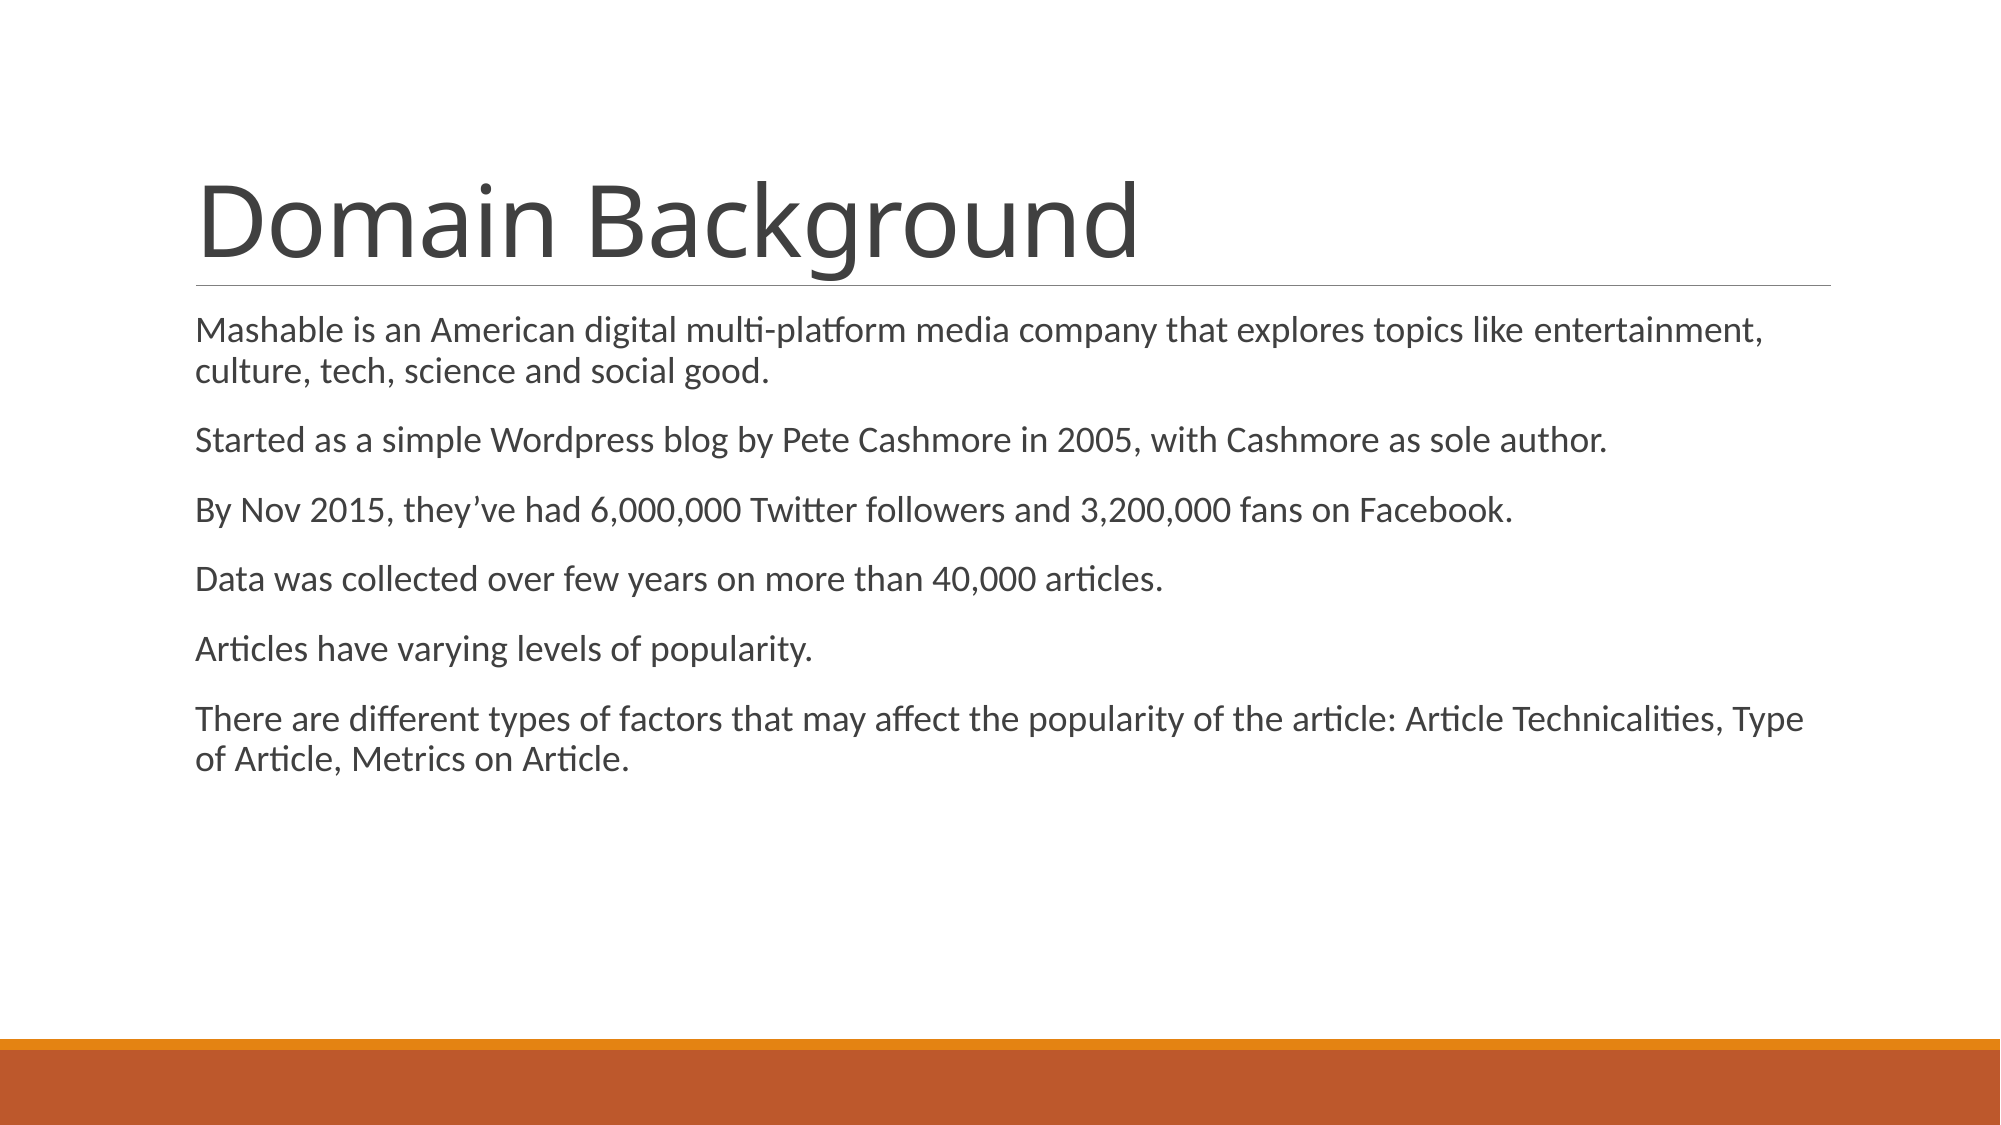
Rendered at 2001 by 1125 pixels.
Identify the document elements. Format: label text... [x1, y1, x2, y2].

title Domain Background [180, 47, 1830, 285]
list Mashable is an American digital multi-platform media company that explores topics like entertainment, culture, tech, science and social good. Started as a simple Wordpress blog by Pete Cashmore in 2005, with Cashmore as sole author. By Nov 2015, they’ve had 6,000,000 Twitter followers and 3,200,000 fans on Facebook. Data was collected over few years on more than 40,000 articles. Articles have varying levels of popularity. There are different types of factors that may affect the popularity of the article: Article Technicalities, Type of Article, Metrics on Article. [180, 302, 1830, 963]
